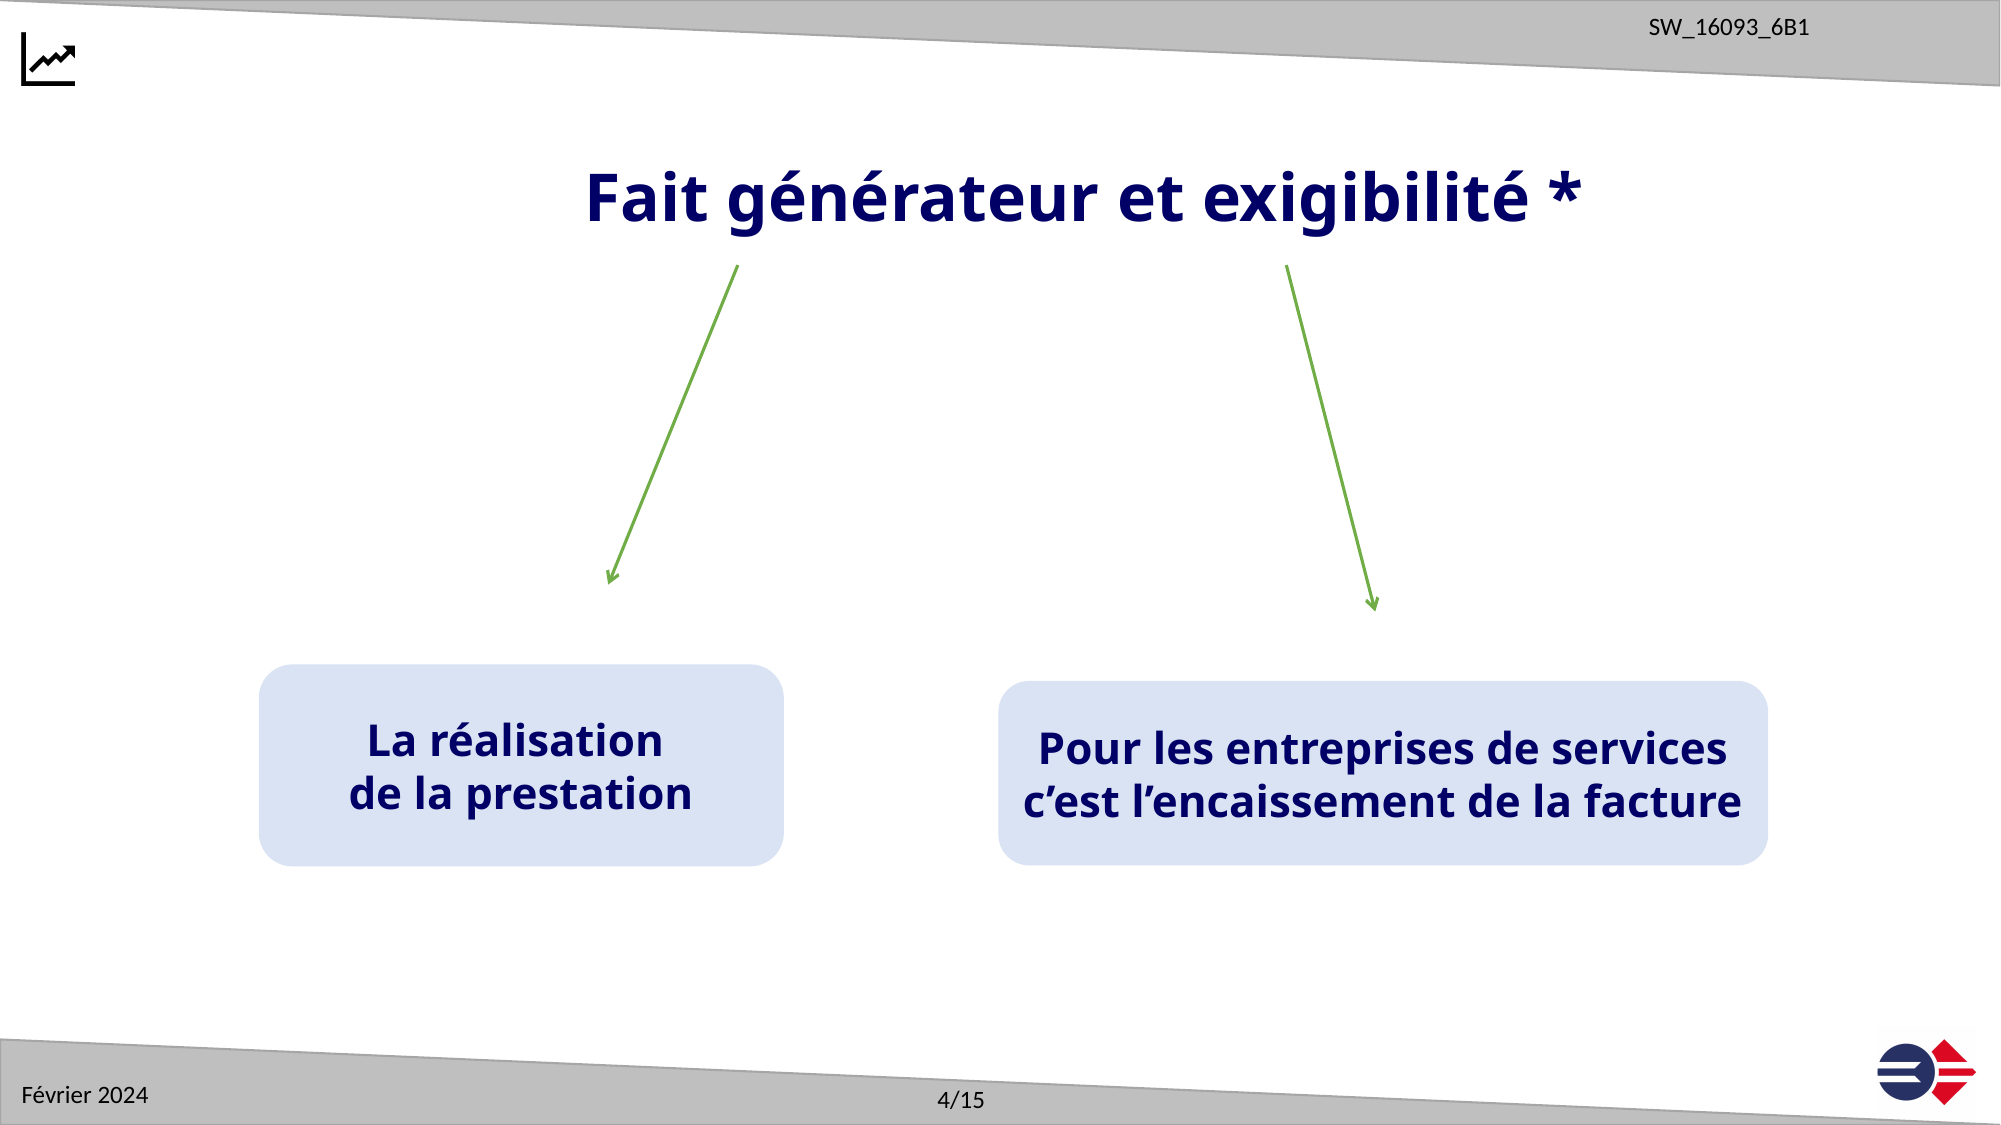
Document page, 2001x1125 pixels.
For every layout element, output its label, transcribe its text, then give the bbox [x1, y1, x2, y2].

text_box Fait générateur et exigibilité * [687, 63, 1484, 328]
text_box Pour les entreprises de services c’est l’encaissement de la facture [998, 680, 1769, 866]
picture [10, 21, 86, 97]
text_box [1286, 265, 1376, 612]
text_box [608, 265, 738, 585]
text_box La réalisation de la prestation [258, 664, 784, 867]
picture [1877, 1026, 1977, 1122]
